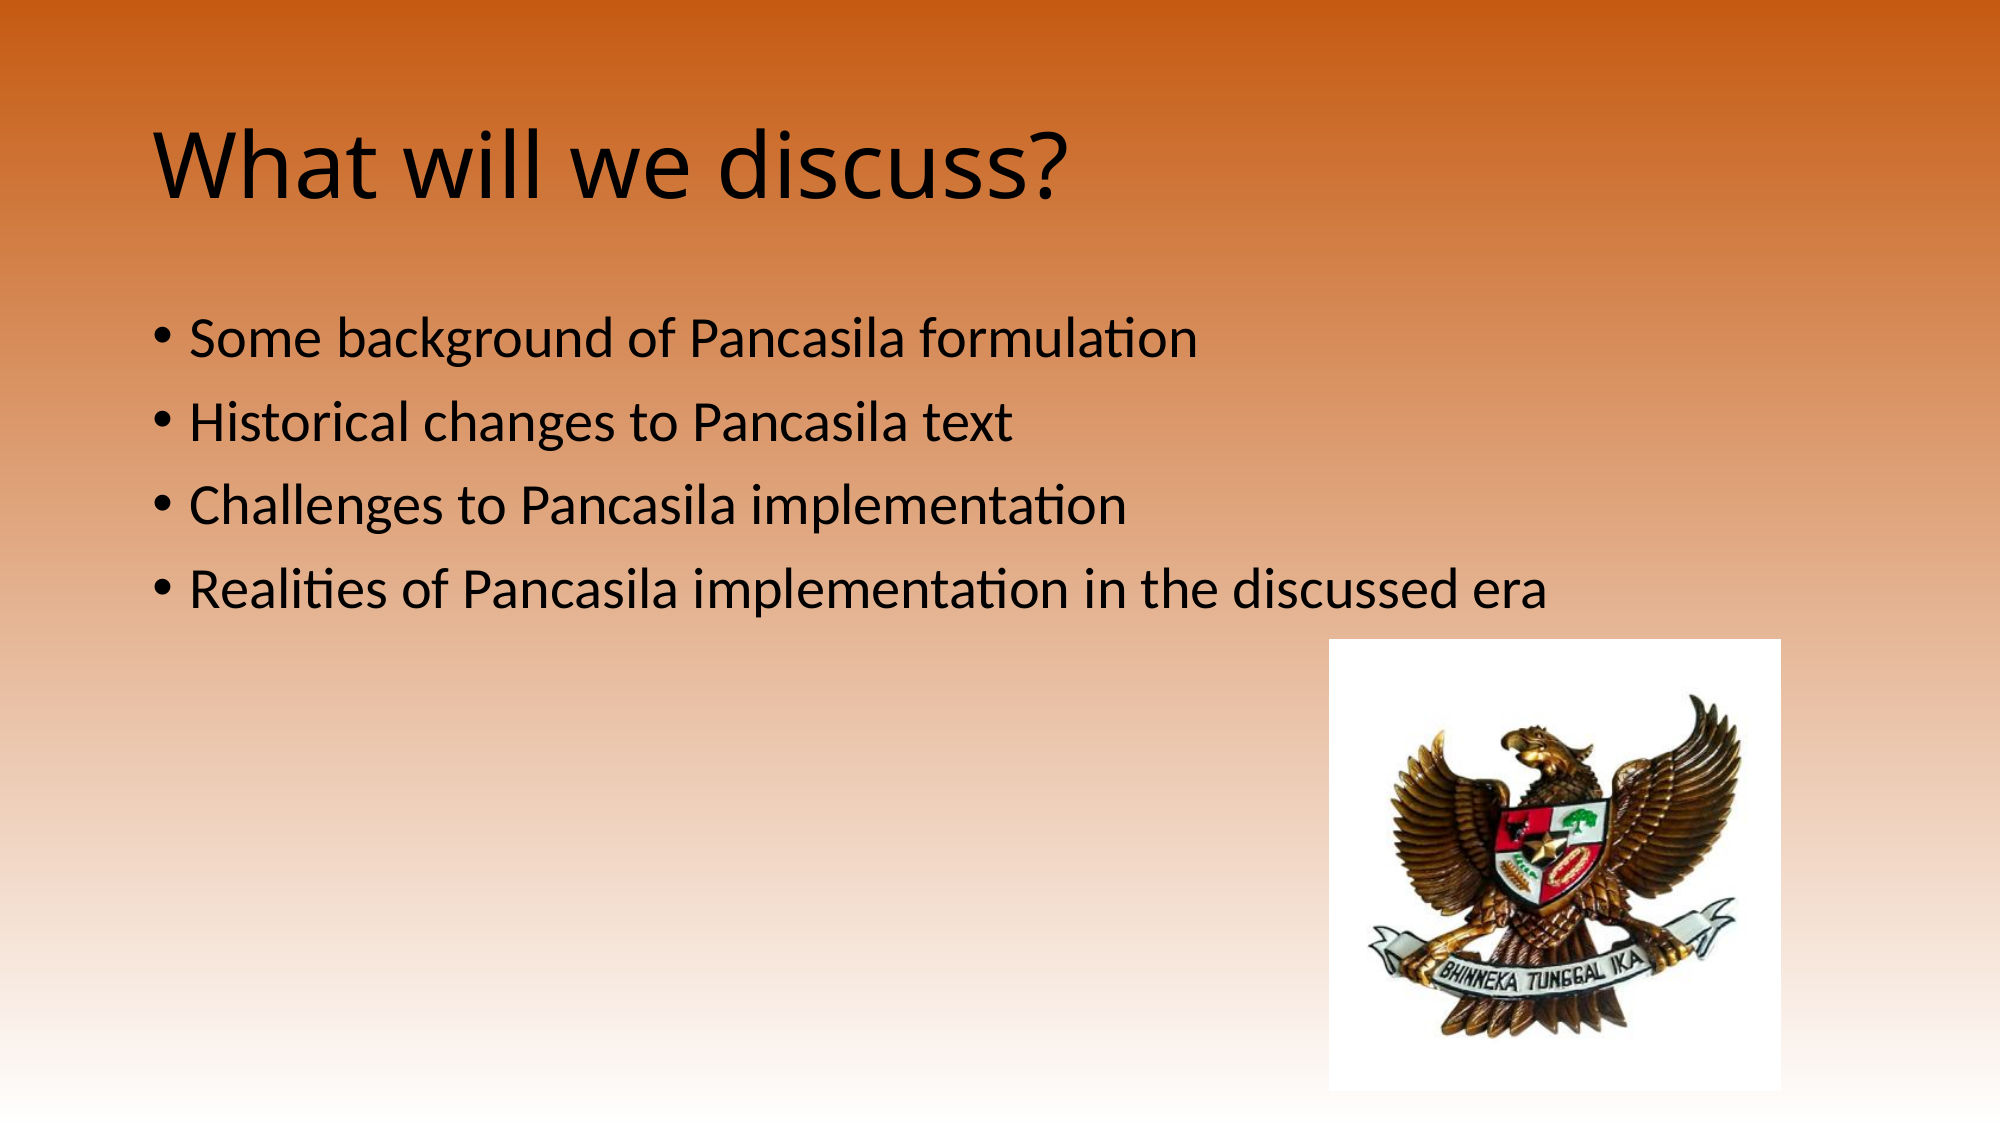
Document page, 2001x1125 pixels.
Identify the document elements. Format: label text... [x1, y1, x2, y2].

picture [1329, 639, 1782, 1091]
title What will we discuss? [137, 59, 1863, 278]
list Some background of Pancasila formulation Historical changes to Pancasila text Challenges to Pancasila implementation Realities of Pancasila implementation in the discussed era [137, 299, 1863, 1014]
